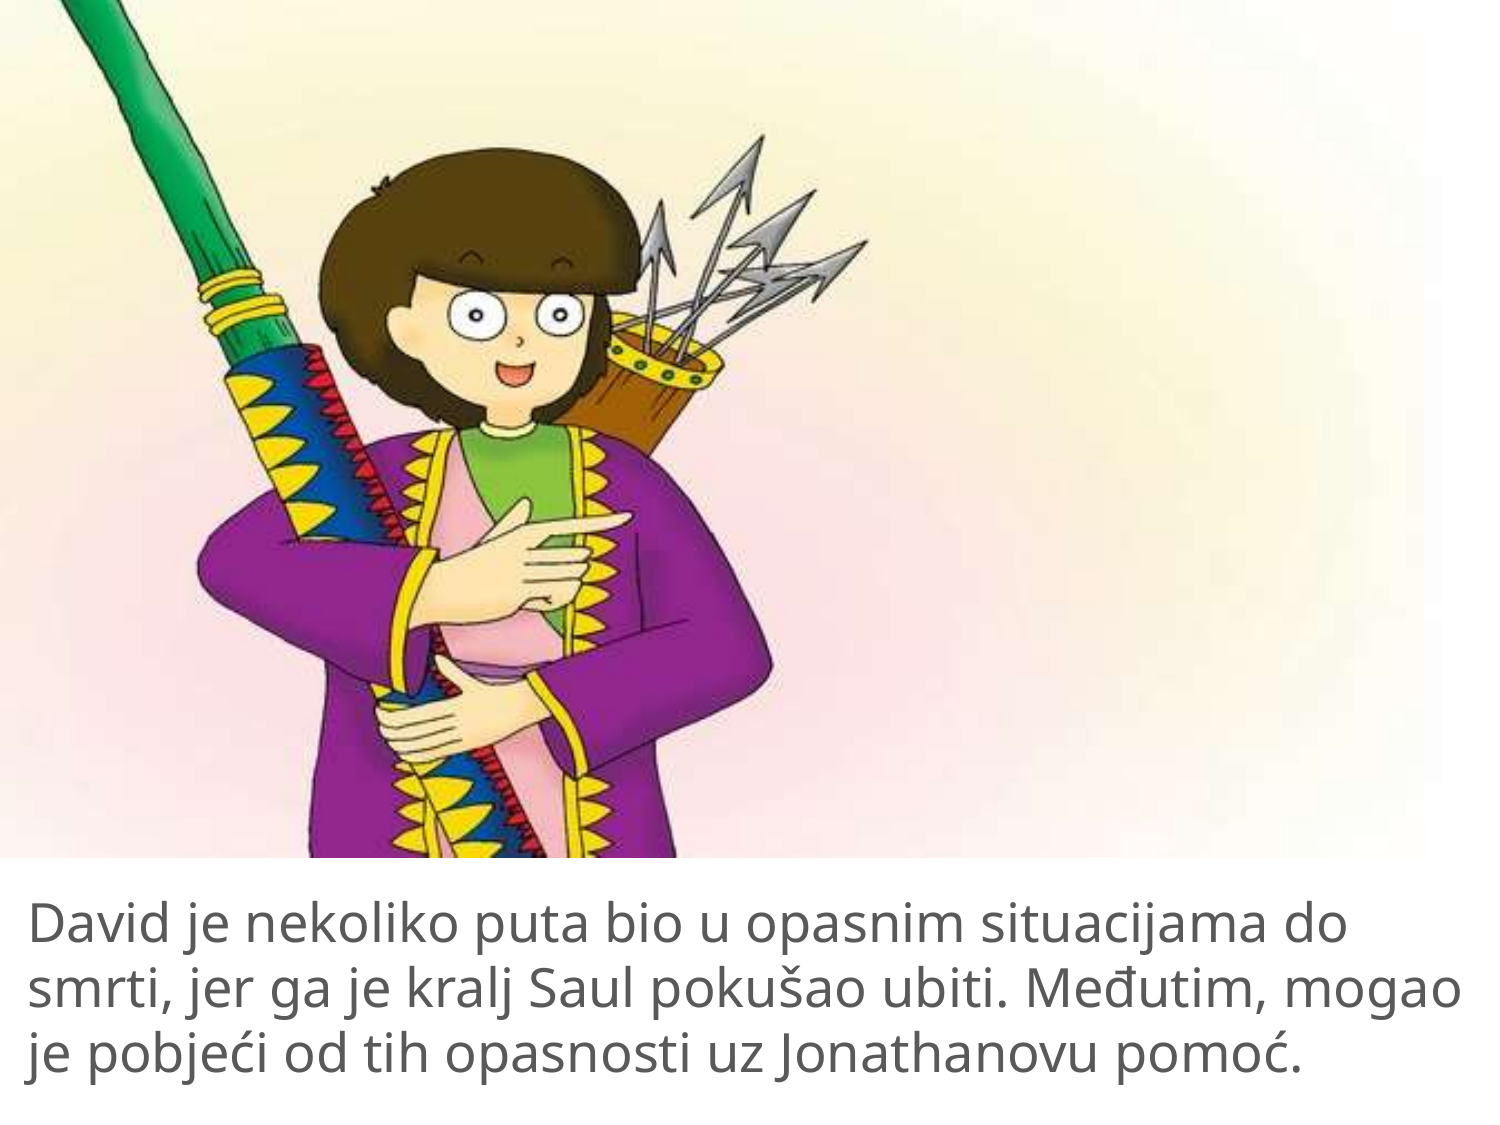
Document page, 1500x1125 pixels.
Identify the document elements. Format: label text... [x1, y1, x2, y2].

text_box David je nekoliko puta bio u opasnim situacijama do smrti, jer ga je kralj Saul pokušao ubiti. Međutim, mogao je pobjeći od tih opasnosti uz Jonathanovu pomoć. [12, 881, 1498, 1091]
picture [0, 0, 1448, 858]
